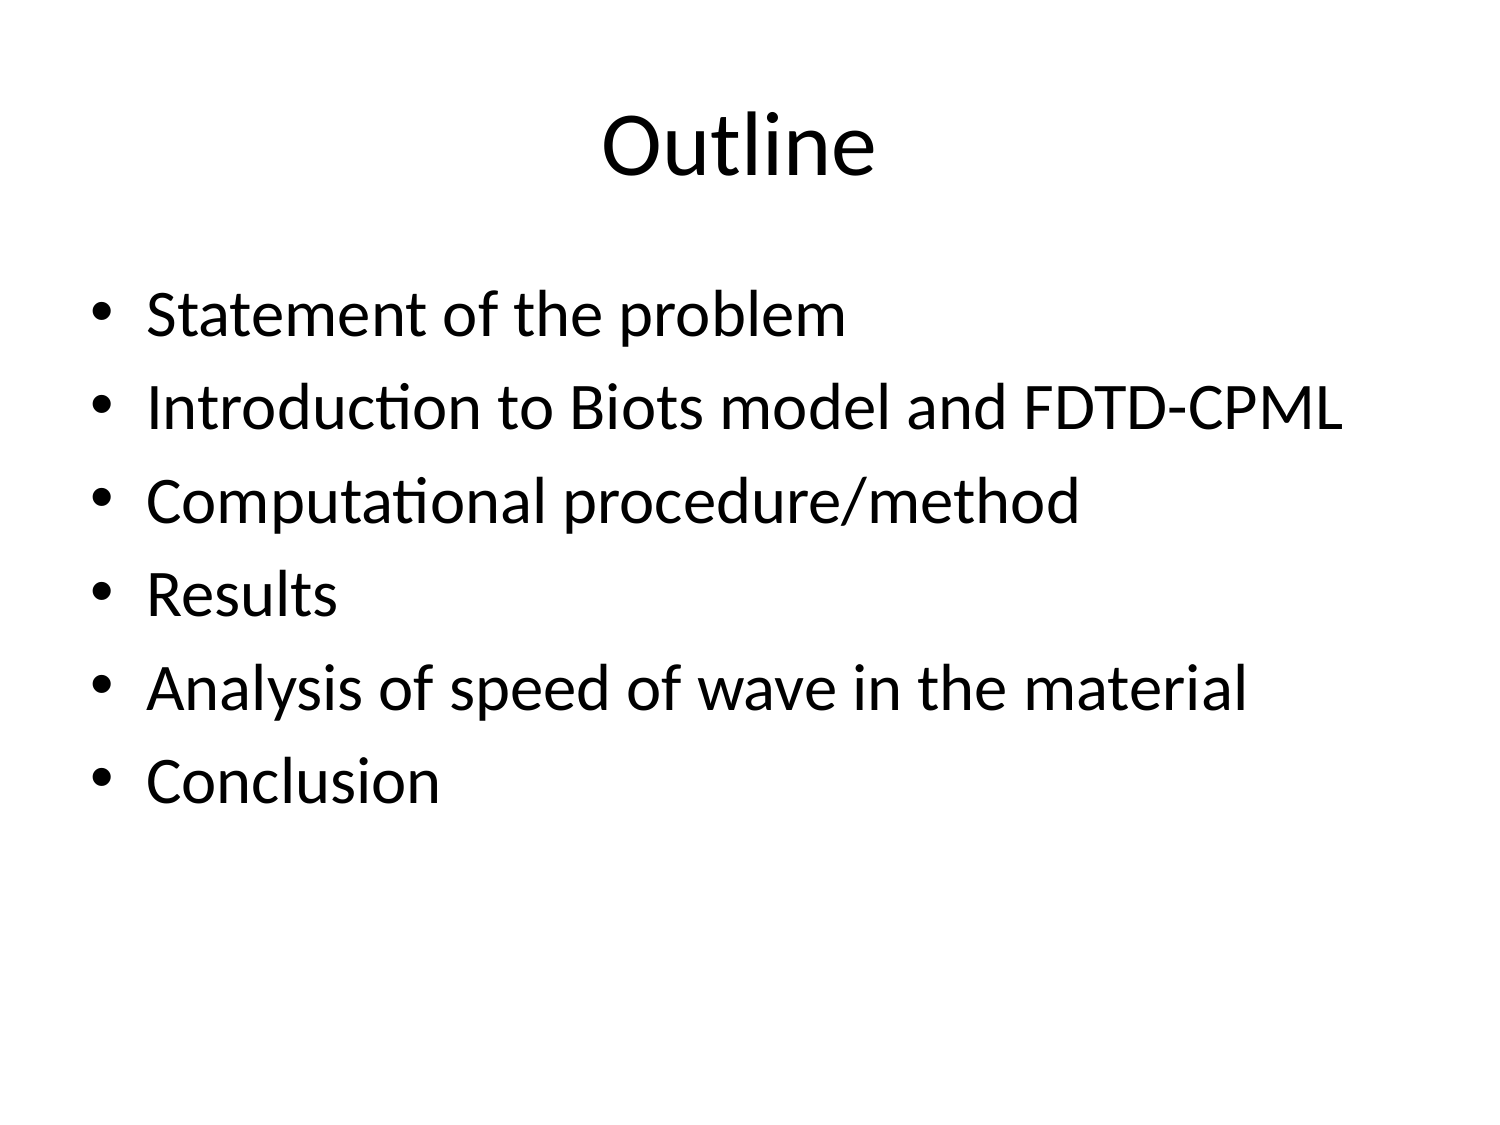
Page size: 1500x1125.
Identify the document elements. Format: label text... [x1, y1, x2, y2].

list Statement of the problem Introduction to Biots model and FDTD-CPML Computational procedure/method Results Analysis of speed of wave in the material Conclusion [75, 262, 1425, 1005]
title Outline [75, 45, 1425, 233]
